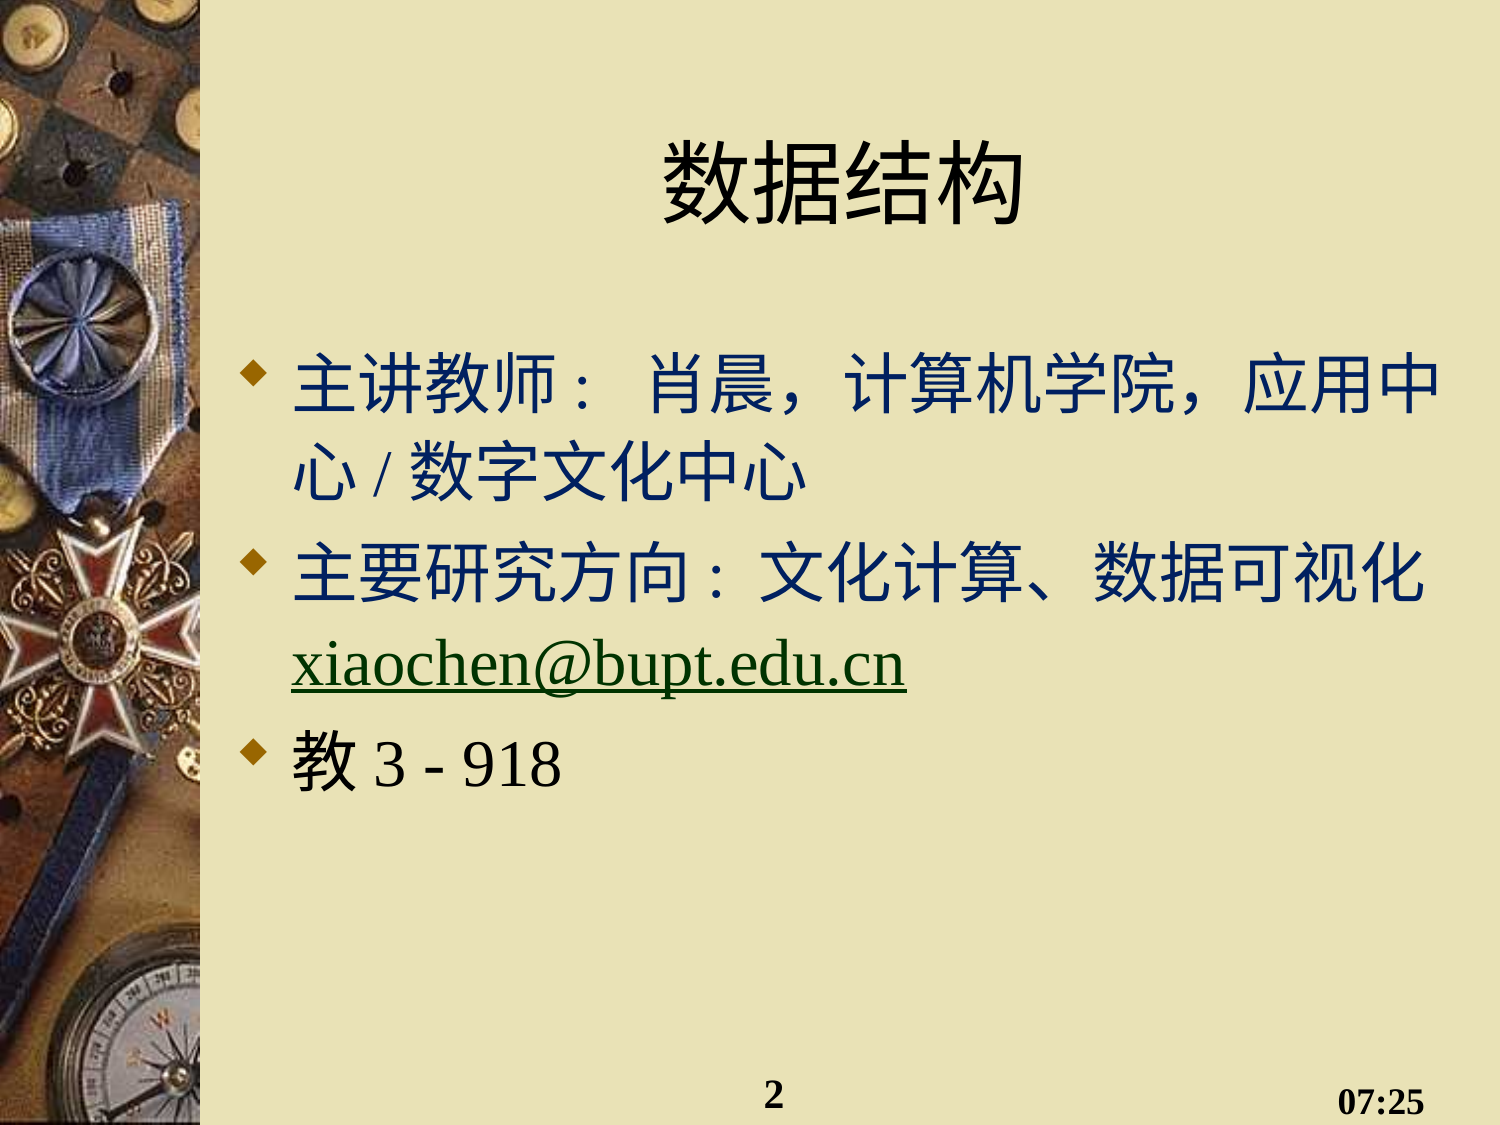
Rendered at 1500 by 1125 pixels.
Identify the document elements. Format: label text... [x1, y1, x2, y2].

picture [0, 0, 200, 1125]
title 数据结构 [225, 87, 1463, 275]
list 主讲教师: 肖晨，计算机学院，应用中心/数字文化中心 主要研究方向: 文化计算、数据可视化xiaochen@bupt.edu.cn 教3 - 918 [219, 326, 1500, 1002]
